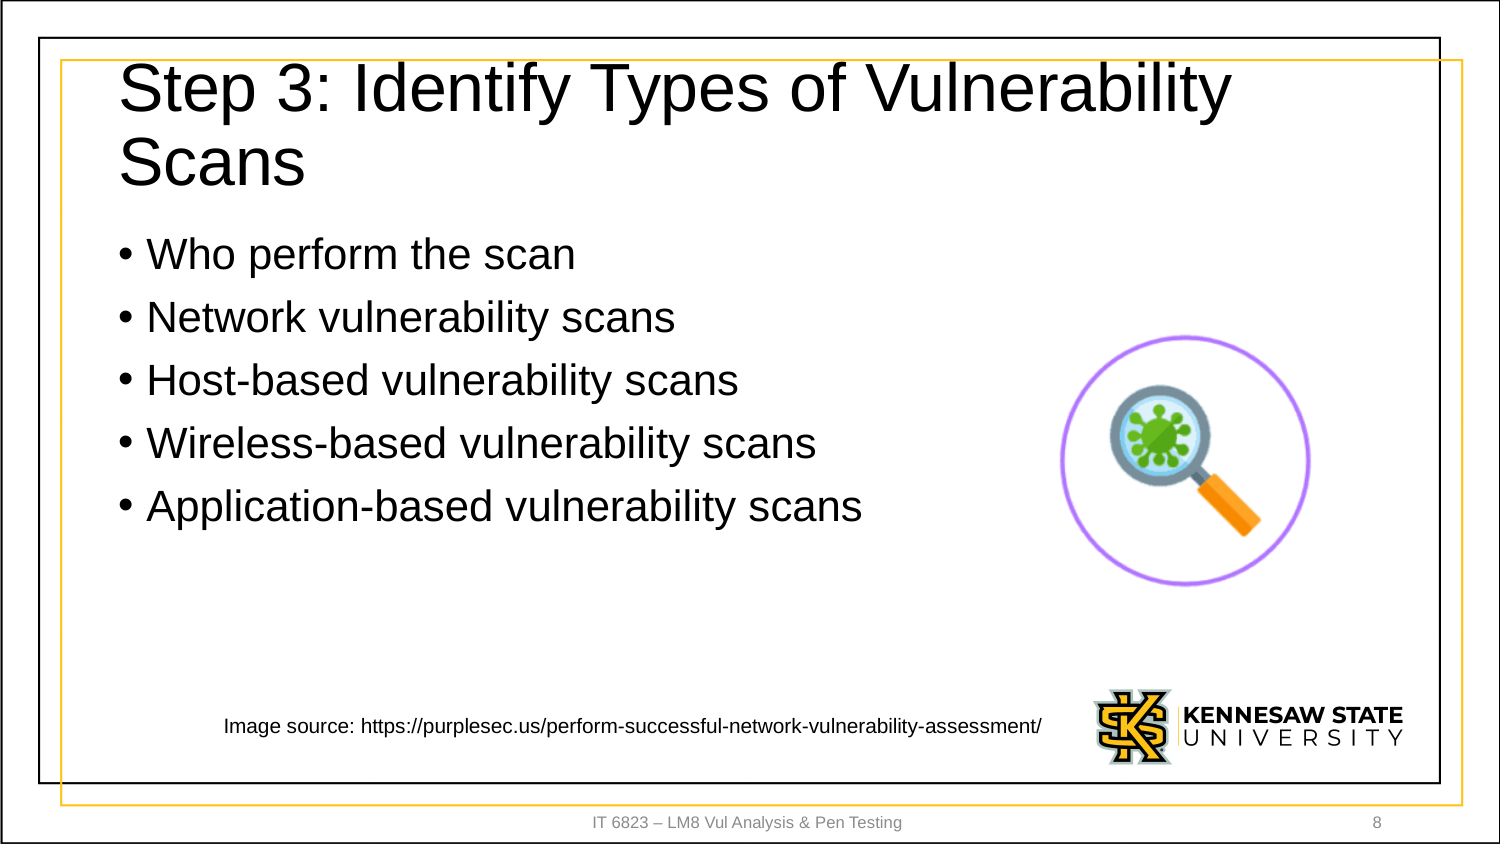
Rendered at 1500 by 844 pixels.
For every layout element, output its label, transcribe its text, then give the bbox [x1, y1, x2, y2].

text_box Image source: https://purplesec.us/perform-successful-network-vulnerability-assessment/ [208, 705, 1078, 745]
slide_number 8 [1059, 809, 1397, 834]
footer IT 6823 – LM8 Vul Analysis & Pen Testing [496, 809, 1004, 834]
picture [0, 0, 1500, 844]
list Who perform the scan Network vulnerability scans Host-based vulnerability scans Wireless-based vulnerability scans Application-based vulnerability scans [103, 224, 1397, 760]
title Step 3: Identify Types of Vulnerability Scans [103, 44, 1397, 208]
